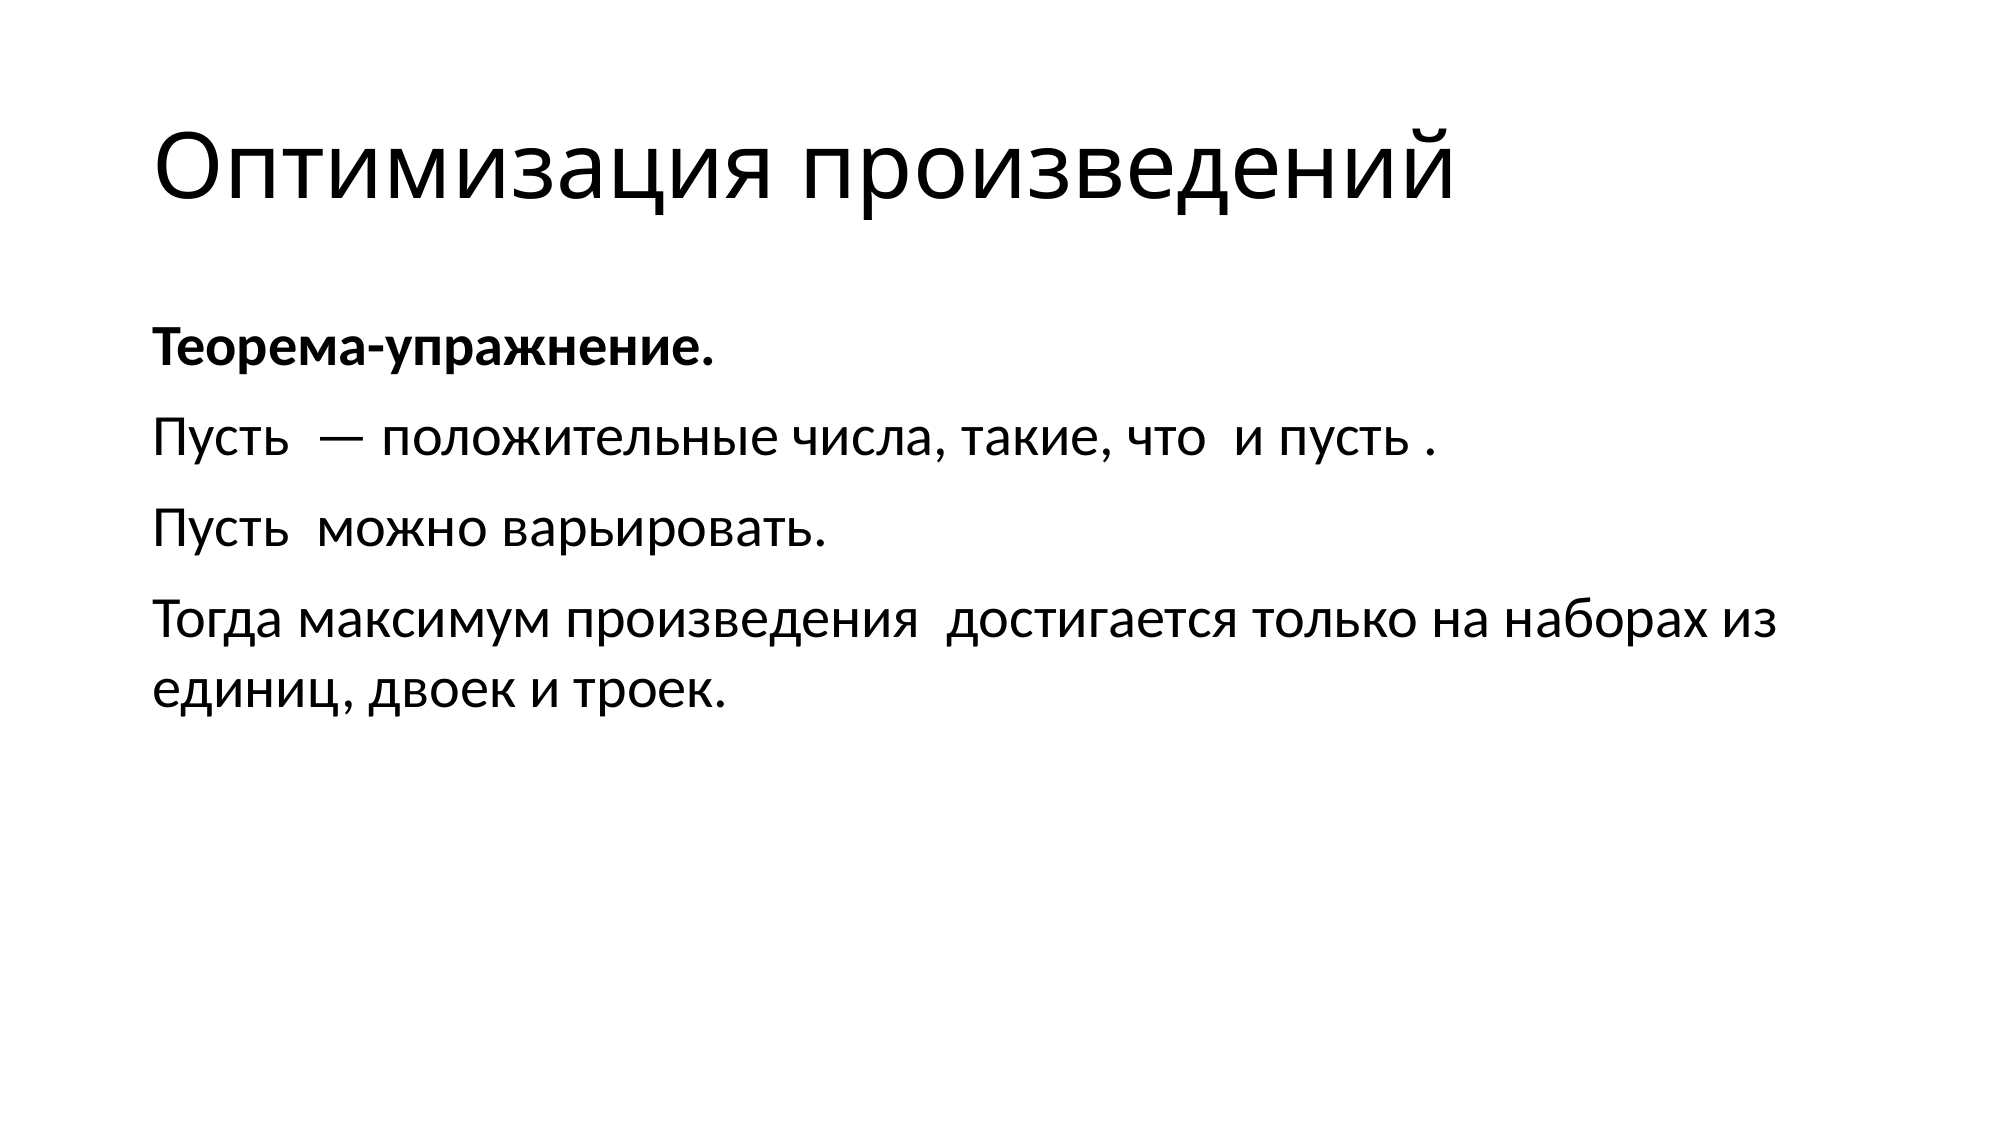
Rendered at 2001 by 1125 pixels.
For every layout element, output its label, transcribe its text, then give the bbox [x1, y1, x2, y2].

title Оптимизация произведений [137, 59, 1863, 278]
